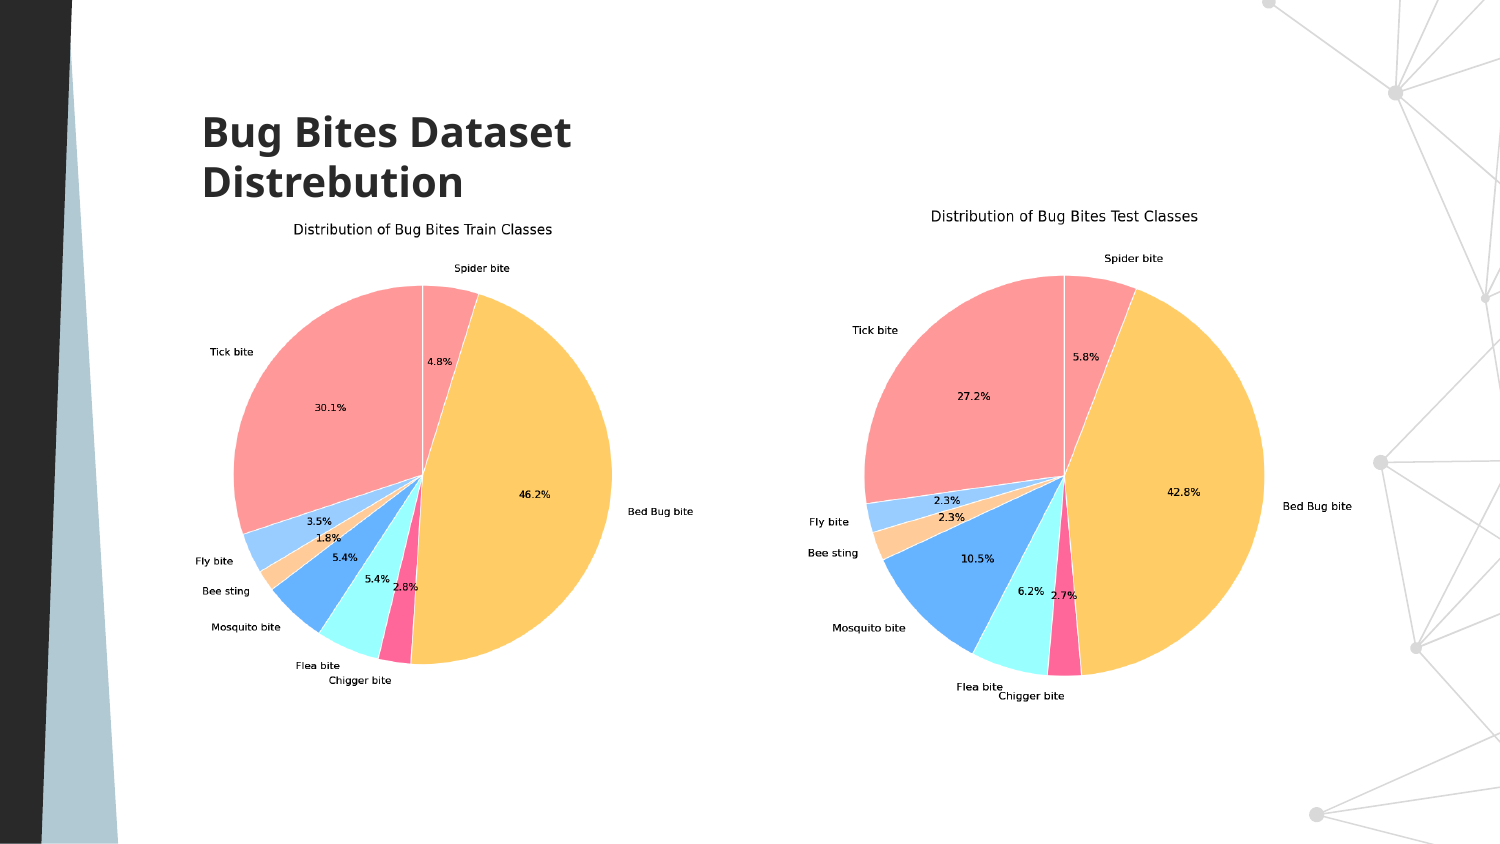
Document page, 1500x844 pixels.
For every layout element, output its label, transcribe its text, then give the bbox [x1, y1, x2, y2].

title Bug Bites Dataset Distrebution [186, 160, 699, 206]
picture [800, 205, 1358, 704]
picture [189, 205, 699, 691]
